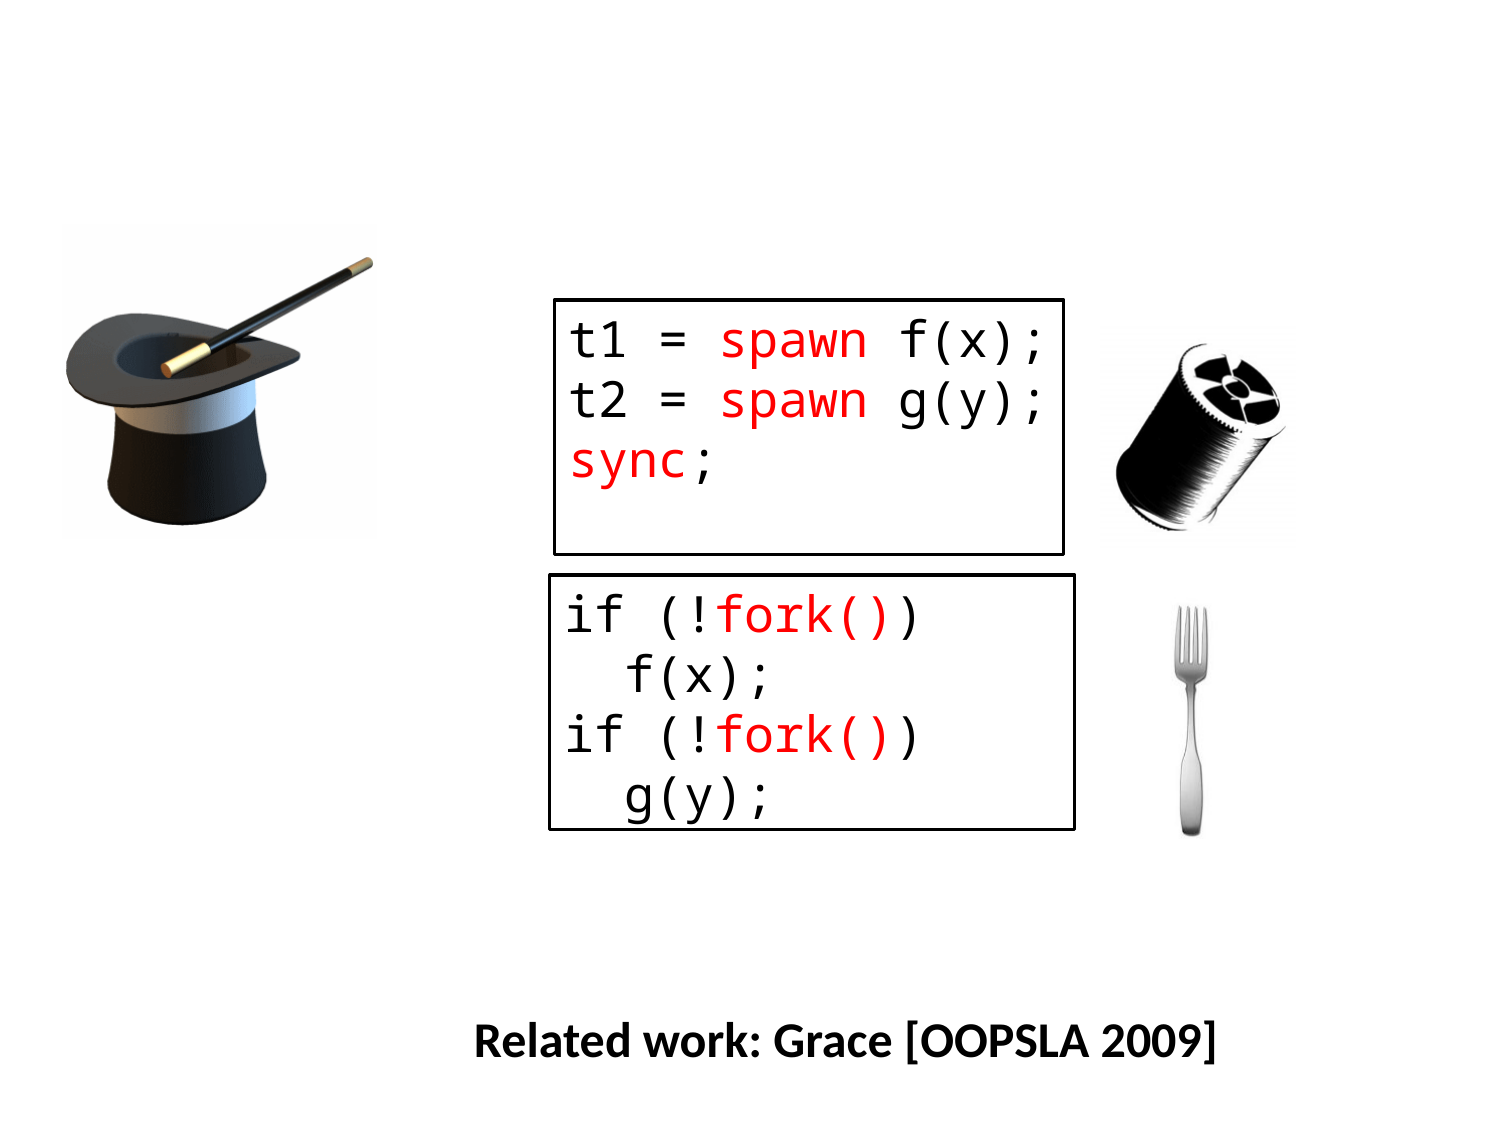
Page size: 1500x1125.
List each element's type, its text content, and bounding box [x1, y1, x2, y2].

text_box t1 = spawn f(x); t2 = spawn g(y); sync; [554, 299, 1064, 555]
picture [62, 224, 377, 540]
picture [1099, 324, 1296, 549]
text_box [549, 574, 1332, 863]
text_box Related work: Grace [OOPSLA 2009] [459, 999, 1234, 1075]
